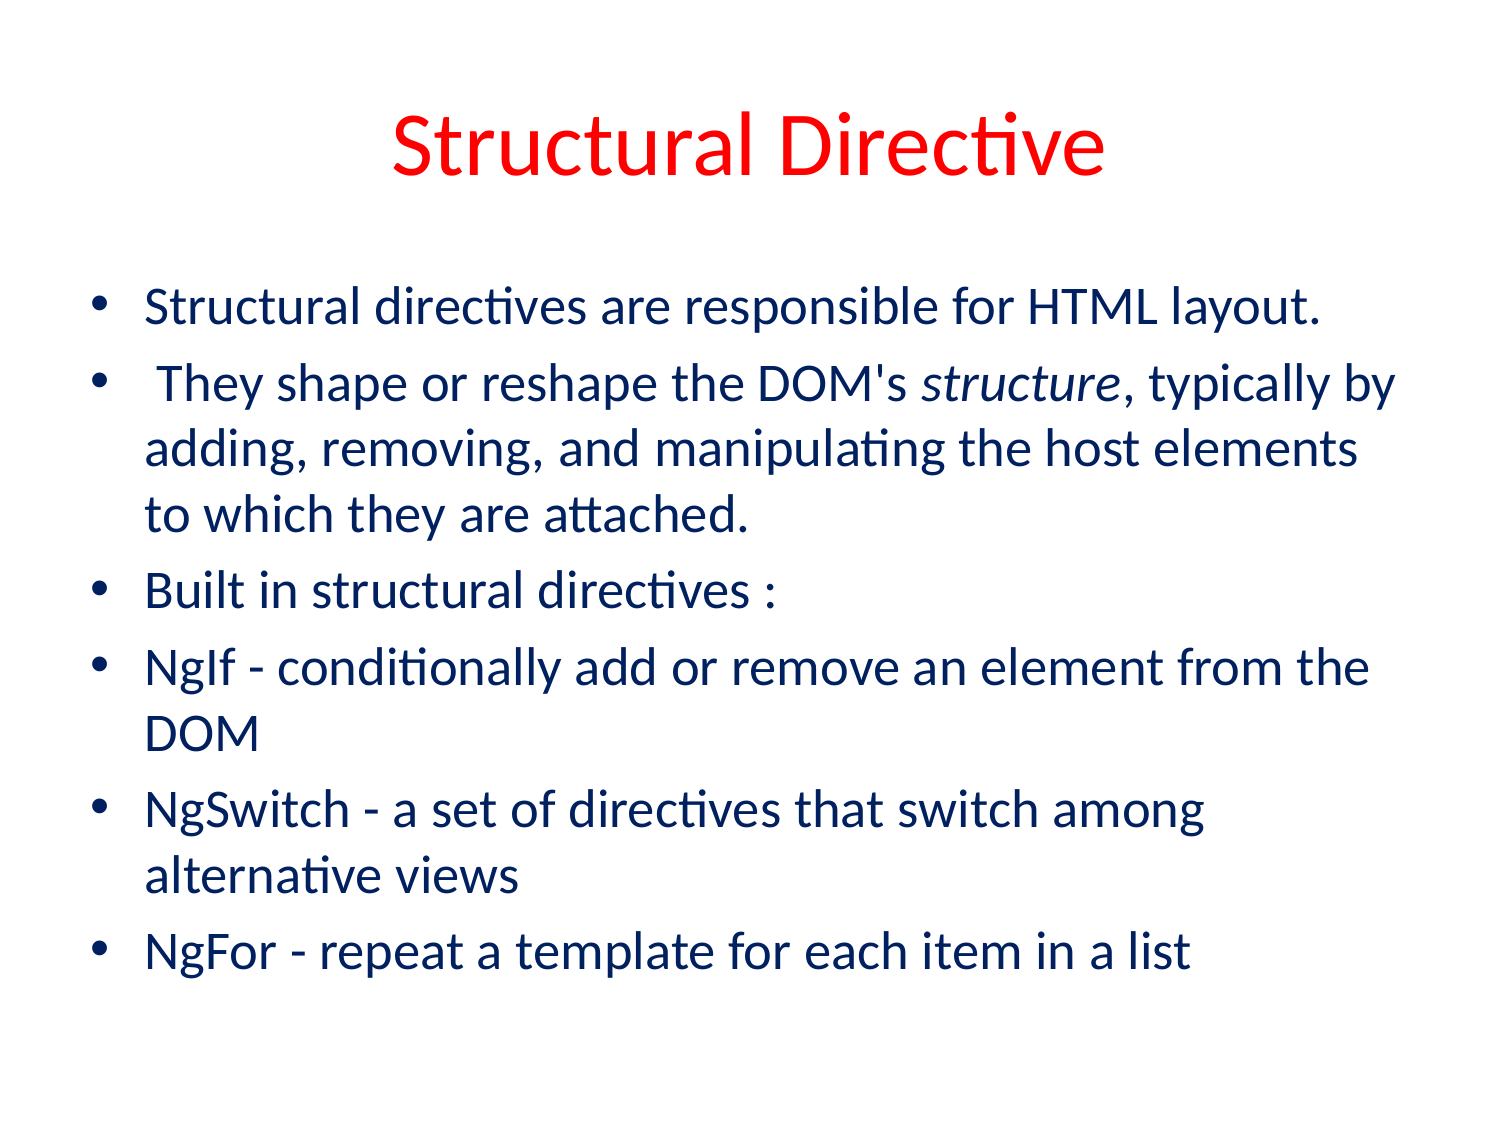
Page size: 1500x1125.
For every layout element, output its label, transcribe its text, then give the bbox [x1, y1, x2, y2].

list Structural directives are responsible for HTML layout. They shape or reshape the DOM's structure, typically by adding, removing, and manipulating the host elements to which they are attached. Built in structural directives : NgIf - conditionally add or remove an element from the DOM NgSwitch - a set of directives that switch among alternative views NgFor - repeat a template for each item in a list [75, 262, 1425, 1005]
title Structural Directive [75, 45, 1425, 233]
